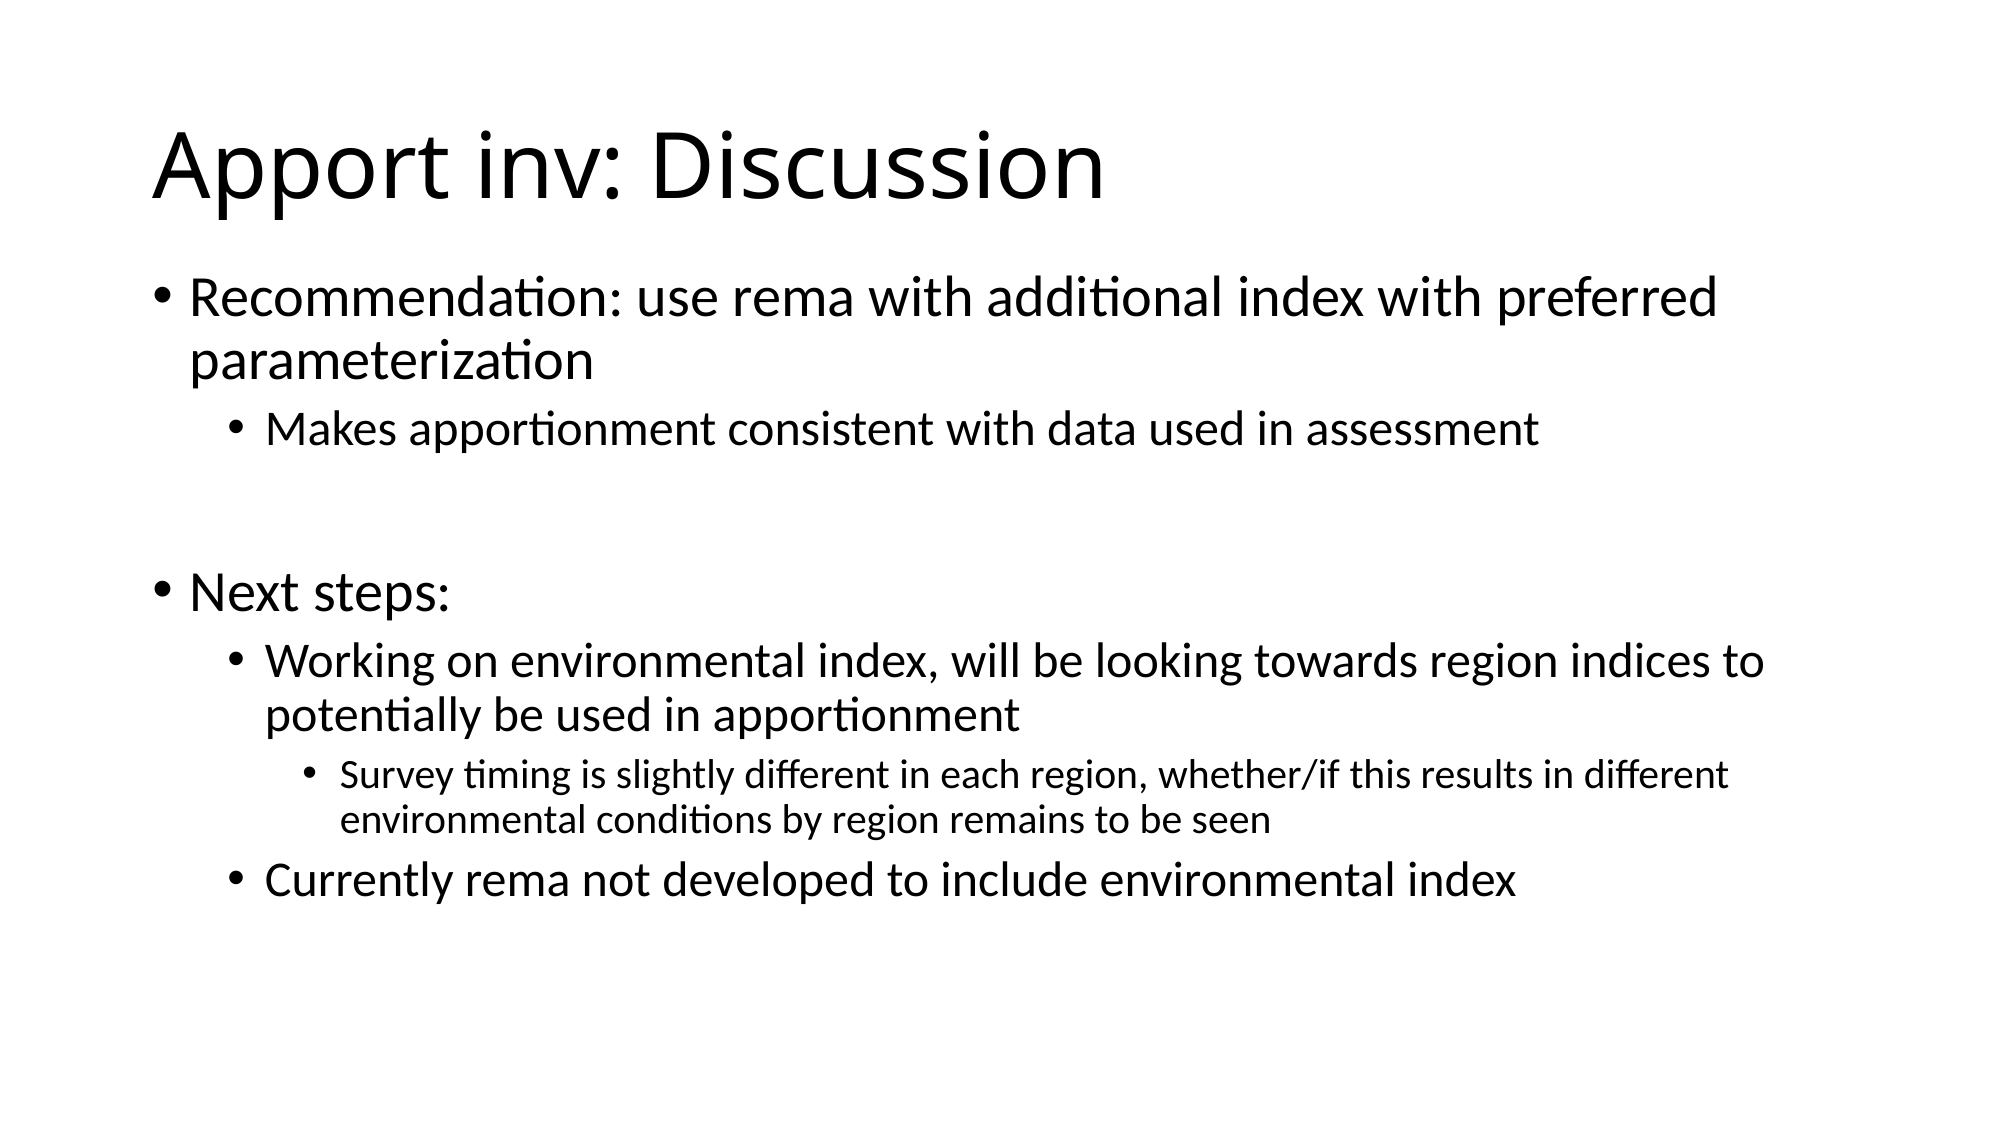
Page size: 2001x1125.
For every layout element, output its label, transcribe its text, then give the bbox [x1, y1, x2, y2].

title Apport inv: Discussion [137, 59, 1863, 258]
list Recommendation: use rema with additional index with preferred parameterization Makes apportionment consistent with data used in assessment Next steps: Working on environmental index, will be looking towards region indices to potentially be used in apportionment Survey timing is slightly different in each region, whether/if this results in different environmental conditions by region remains to be seen Currently rema not developed to include environmental index [137, 258, 1863, 1028]
